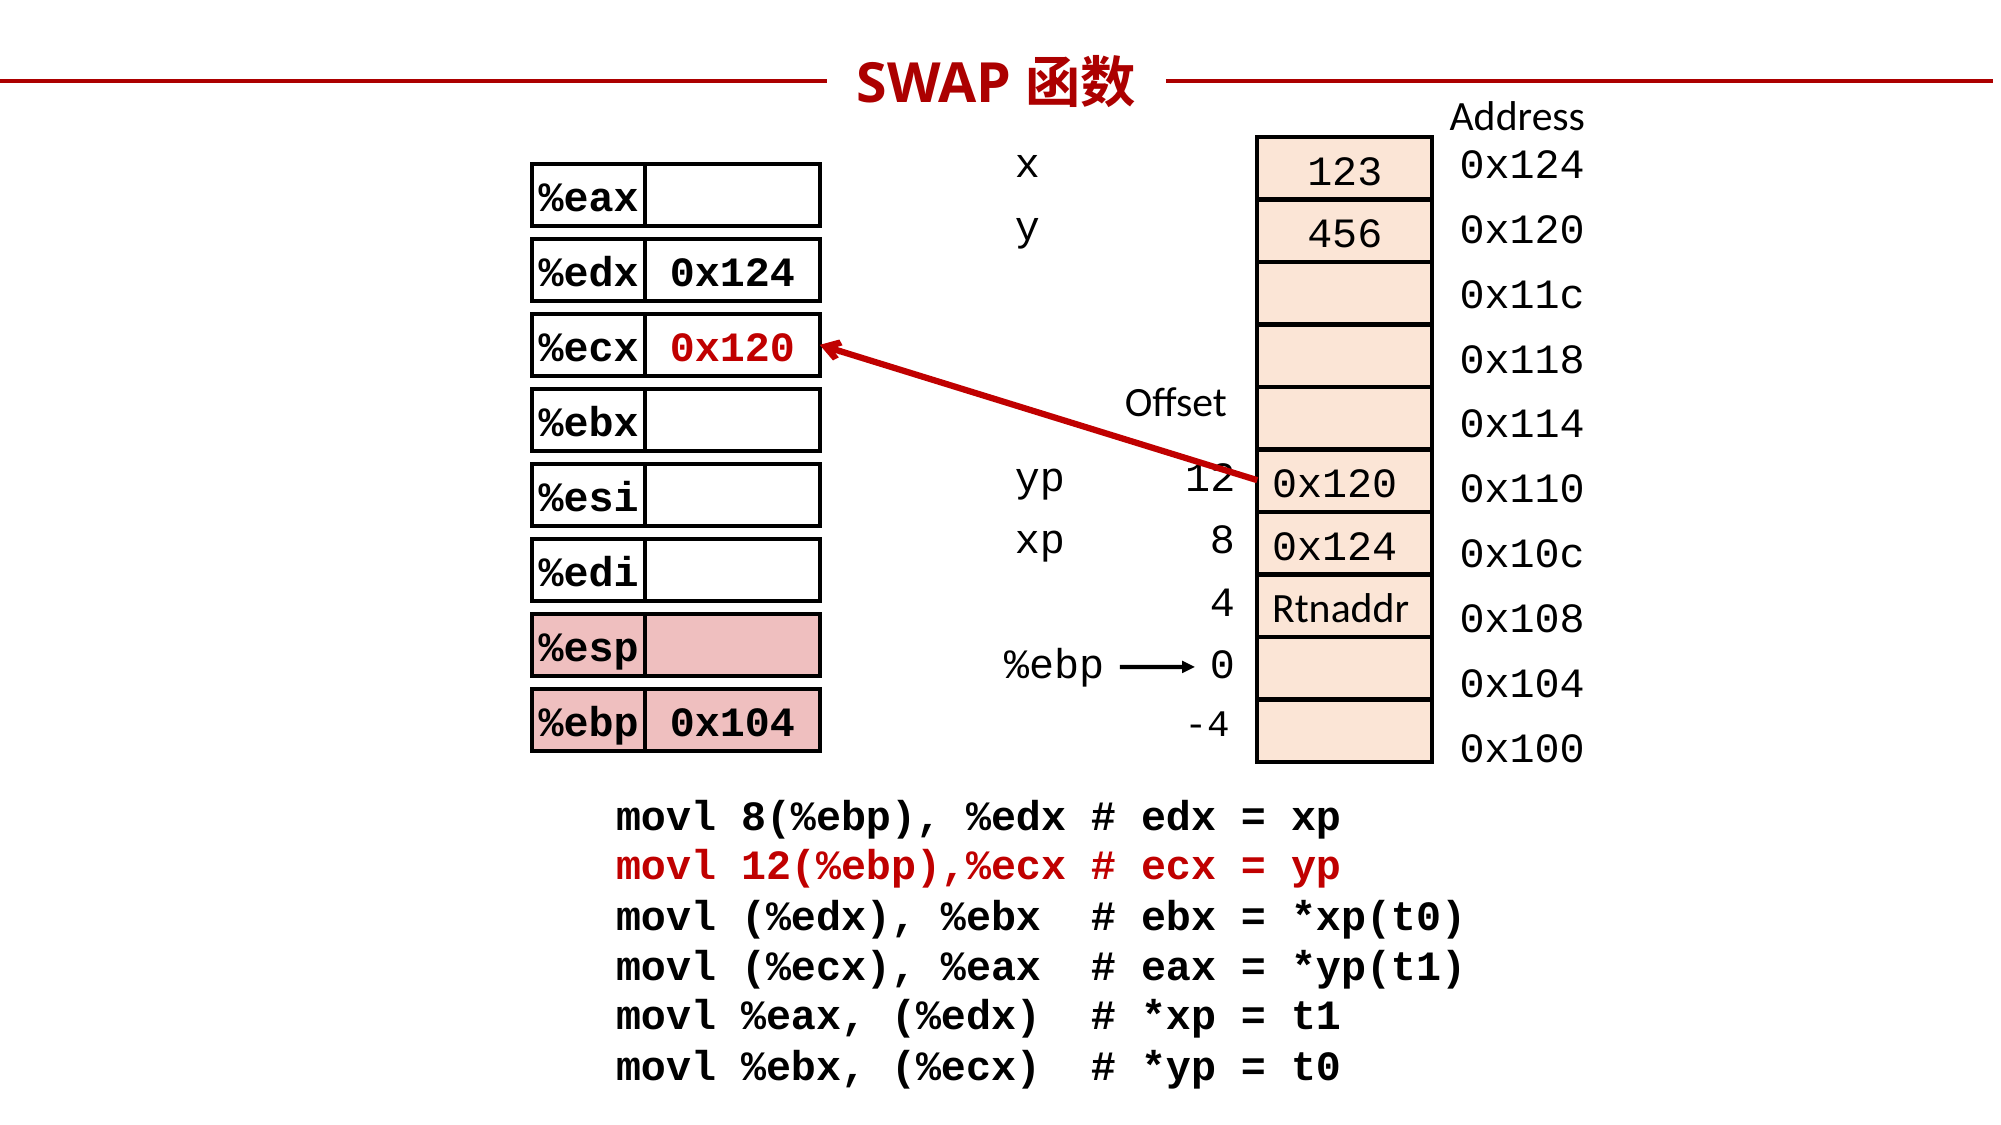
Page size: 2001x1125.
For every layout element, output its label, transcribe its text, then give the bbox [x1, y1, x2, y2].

text_box %ebp [989, 629, 1120, 695]
text_box [1257, 699, 1433, 763]
text_box 123 [1257, 137, 1433, 199]
text_box [1258, 387, 1433, 450]
text_box 0x120 [1276, 450, 1433, 512]
text_box SWAP函数 [799, 39, 1194, 122]
text_box 0x10c [1444, 518, 1645, 583]
text_box [1257, 262, 1433, 324]
text_box 0x110 [1444, 453, 1645, 518]
text_box 4 [1170, 570, 1276, 632]
text_box xp [1007, 504, 1115, 570]
text_box 0x124 [1444, 129, 1645, 194]
text_box 0x108 [1444, 583, 1645, 648]
text_box 0x118 [1444, 323, 1645, 388]
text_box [532, 163, 820, 752]
text_box 0x100 [1444, 713, 1645, 778]
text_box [819, 344, 1258, 481]
text_box 0 [1170, 632, 1276, 695]
text_box 0x114 [1444, 388, 1645, 453]
text_box [1257, 324, 1433, 387]
text_box 0x11c [1444, 259, 1645, 323]
text_box y [1007, 191, 1115, 256]
text_box 0x104 [1444, 648, 1645, 713]
text_box Rtnaddr [1276, 574, 1433, 637]
text_box Address [1434, 82, 1601, 146]
text_box 0x120 [1444, 194, 1645, 259]
text_box [1268, 637, 1433, 699]
text_box movl 8(%ebp), %edx # edx = xp movl 12(%ebp),%ecx # ecx = yp movl (%edx), %ebx # ebx = *xp(t0) movl (%ecx), %eax # eax = *yp(t1) movl %eax, (%edx) # *xp = t1 movl %ebx, (%ecx) # *yp = t0 [601, 780, 1521, 1096]
text_box 12 [1170, 450, 1276, 507]
text_box yp [1007, 481, 1115, 504]
text_box x [1007, 128, 1115, 191]
text_box 456 [1257, 199, 1433, 262]
text_box 8 [1170, 507, 1276, 570]
text_box 0x124 [1276, 512, 1433, 574]
text_box -4 [1169, 691, 1268, 752]
